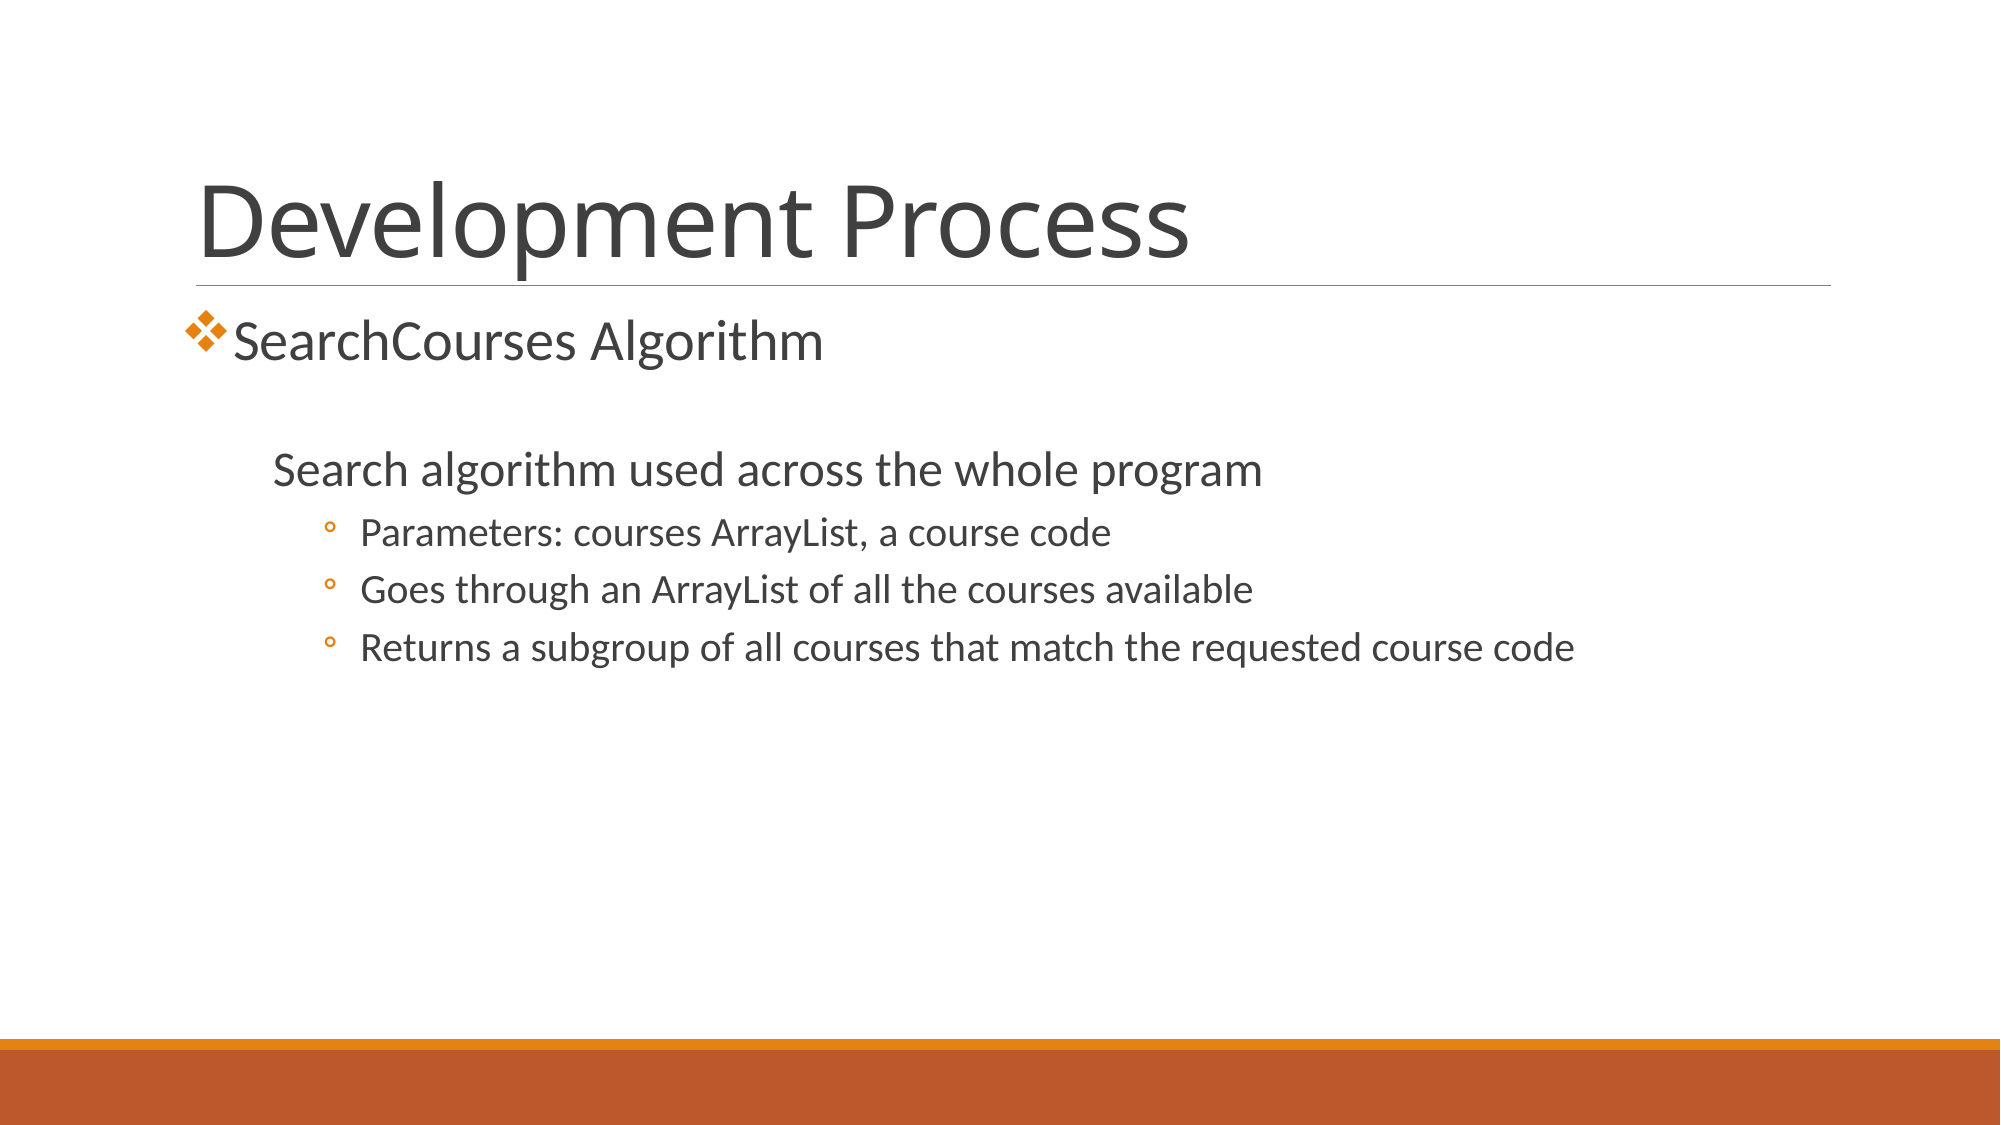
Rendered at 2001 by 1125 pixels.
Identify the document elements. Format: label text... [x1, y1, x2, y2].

title Development Process [180, 47, 1830, 285]
list SearchCourses Algorithm Search algorithm used across the whole program Parameters: courses ArrayList, a course code Goes through an ArrayList of all the courses available Returns a subgroup of all courses that match the requested course code [180, 302, 1830, 963]
